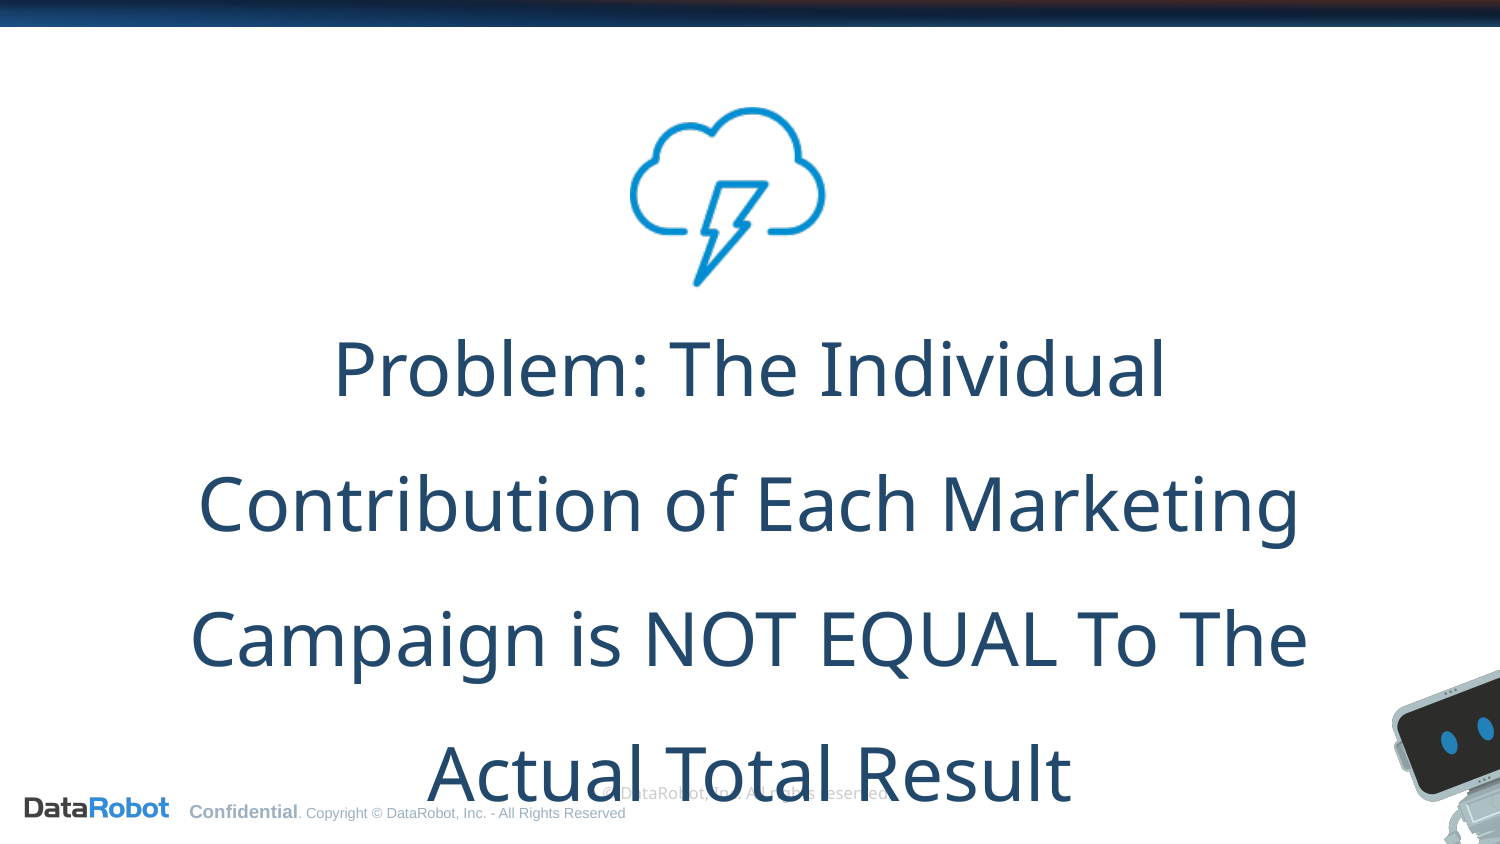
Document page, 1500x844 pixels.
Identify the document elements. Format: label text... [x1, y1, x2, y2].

picture [24, 797, 169, 818]
title Problem: The Individual Contribution of Each Marketing Campaign is NOT EQUAL To The Actual Total Result [97, 396, 1403, 697]
picture [1392, 670, 1500, 844]
picture [0, 0, 1500, 27]
picture [630, 106, 828, 291]
